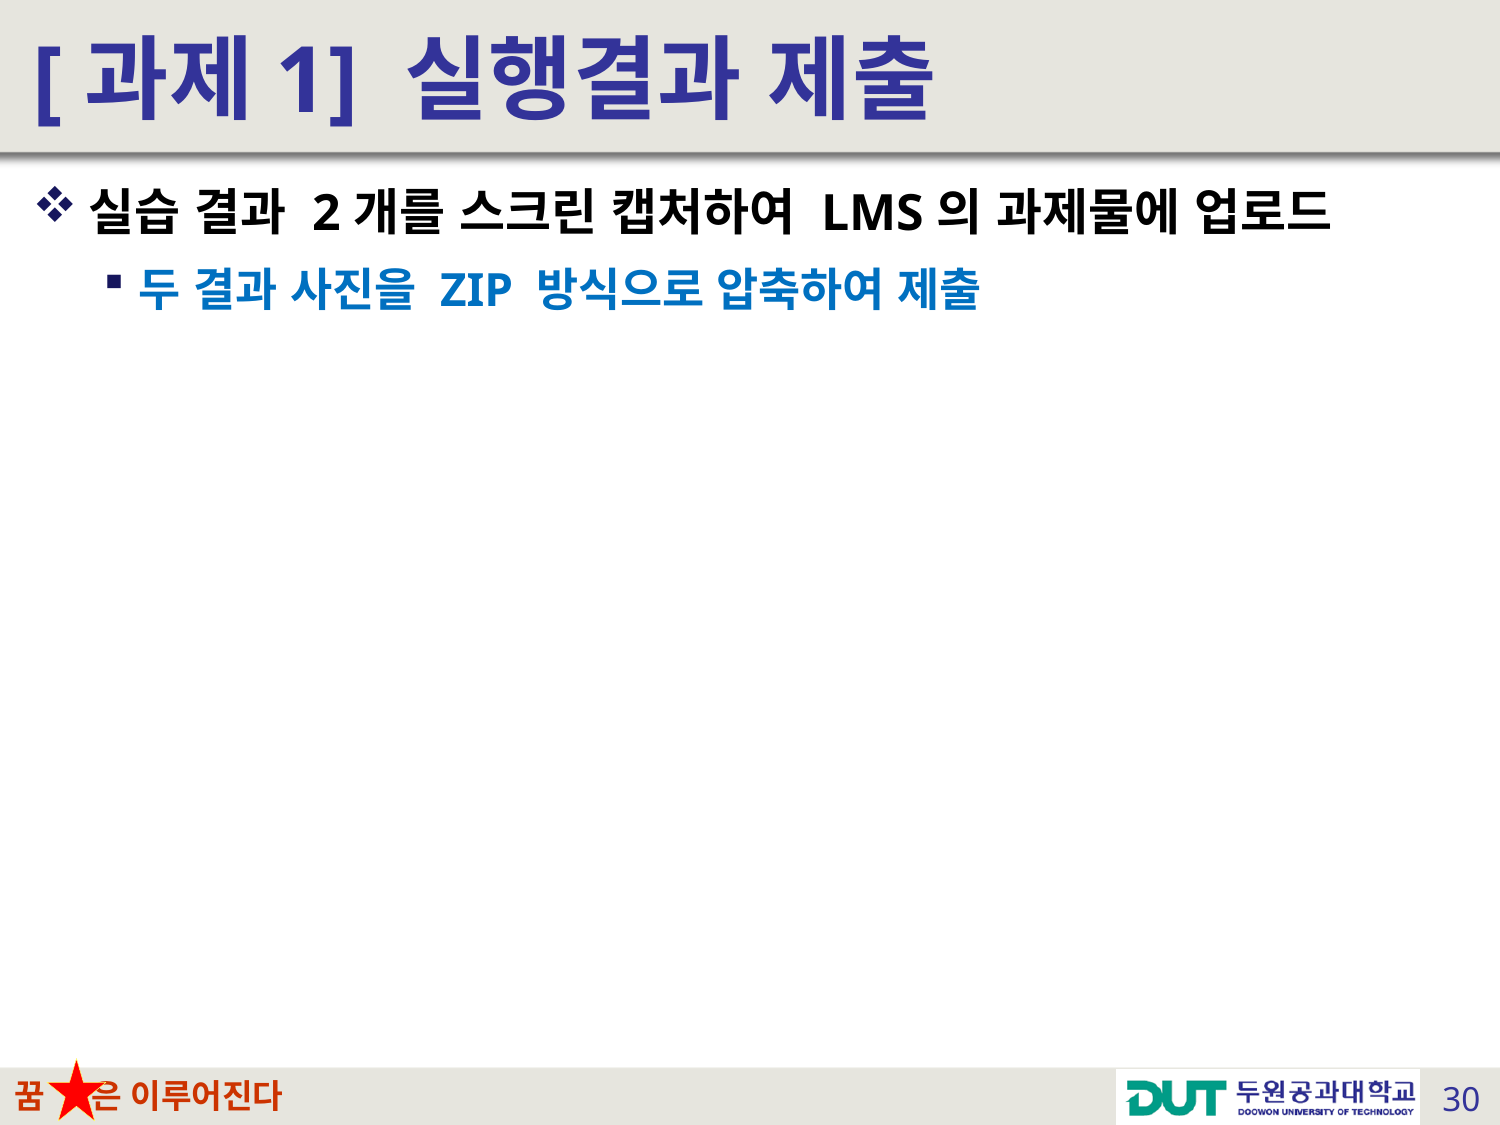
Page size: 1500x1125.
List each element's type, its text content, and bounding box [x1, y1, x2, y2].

picture [100, 1085, 113, 1090]
title [과제1] 실행결과 제출 [17, 8, 1483, 142]
list 실습 결과 2개를 스크린 캡처하여 LMS의 과제물에 업로드 두 결과 사진을 ZIP 방식으로 압축하여 제출 [17, 160, 1487, 1067]
picture [0, 1066, 1500, 1125]
picture [0, 0, 1500, 173]
